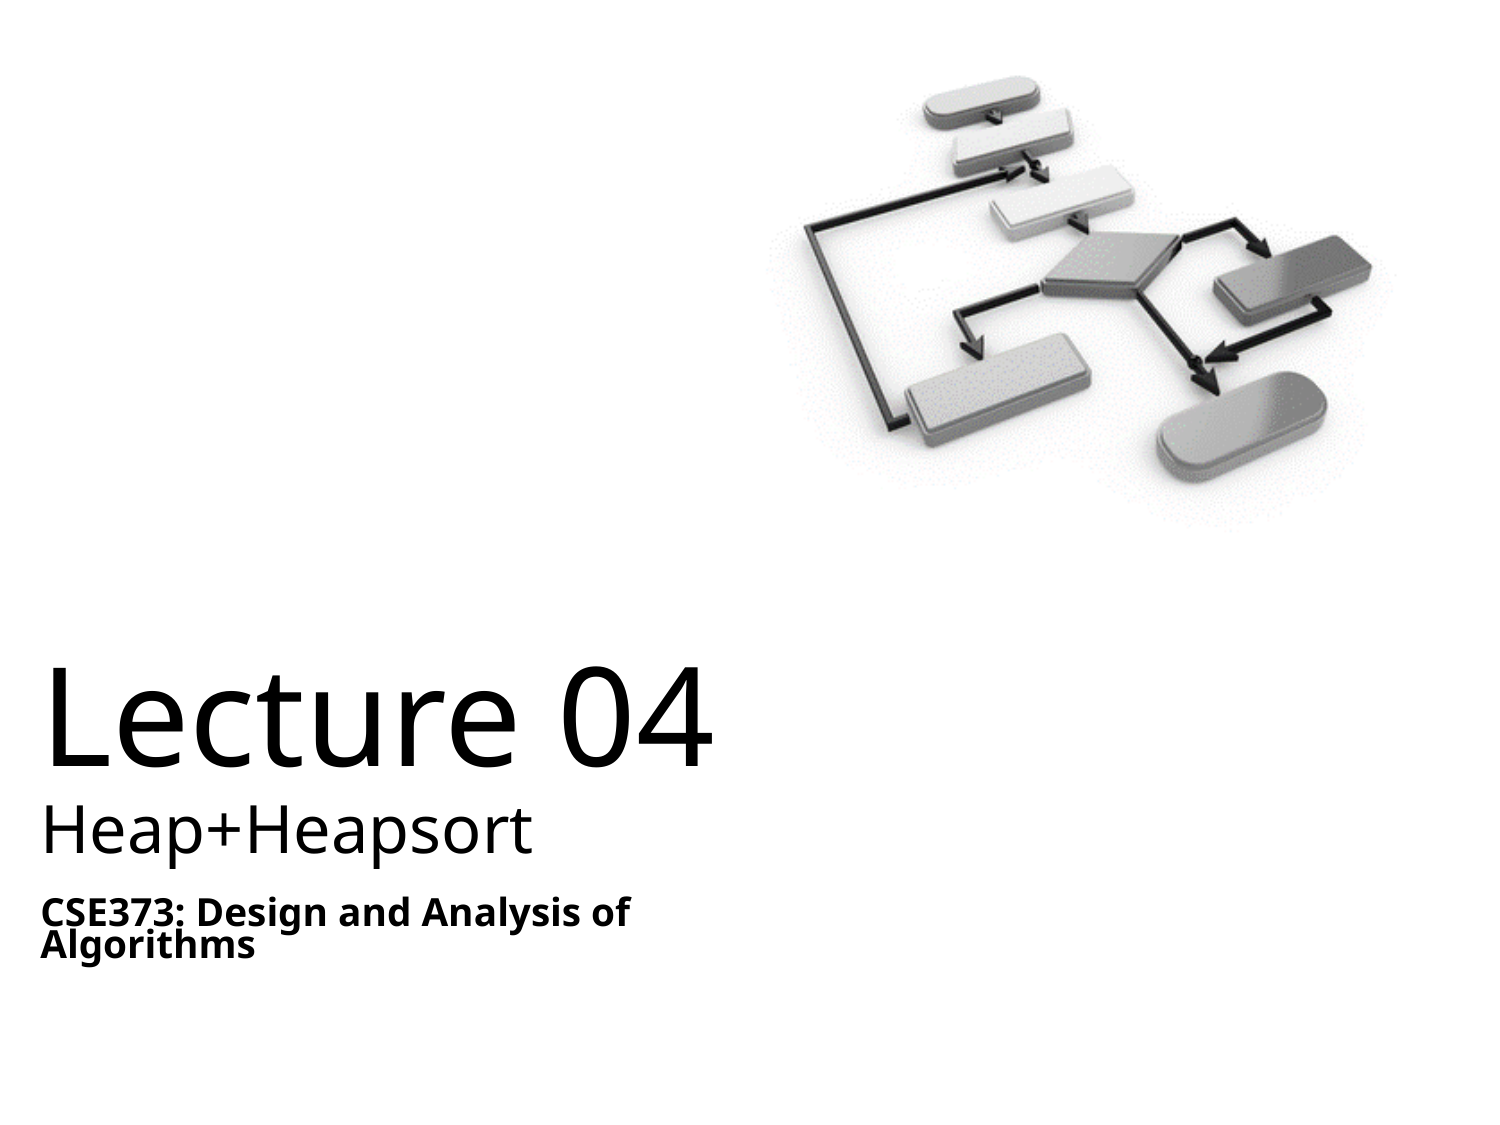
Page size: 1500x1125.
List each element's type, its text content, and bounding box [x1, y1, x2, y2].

subtitle CSE373: Design and Analysis of Algorithms [25, 892, 848, 961]
title Lecture 04 Heap+Heapsort [25, 484, 1301, 876]
picture [738, 17, 1454, 554]
